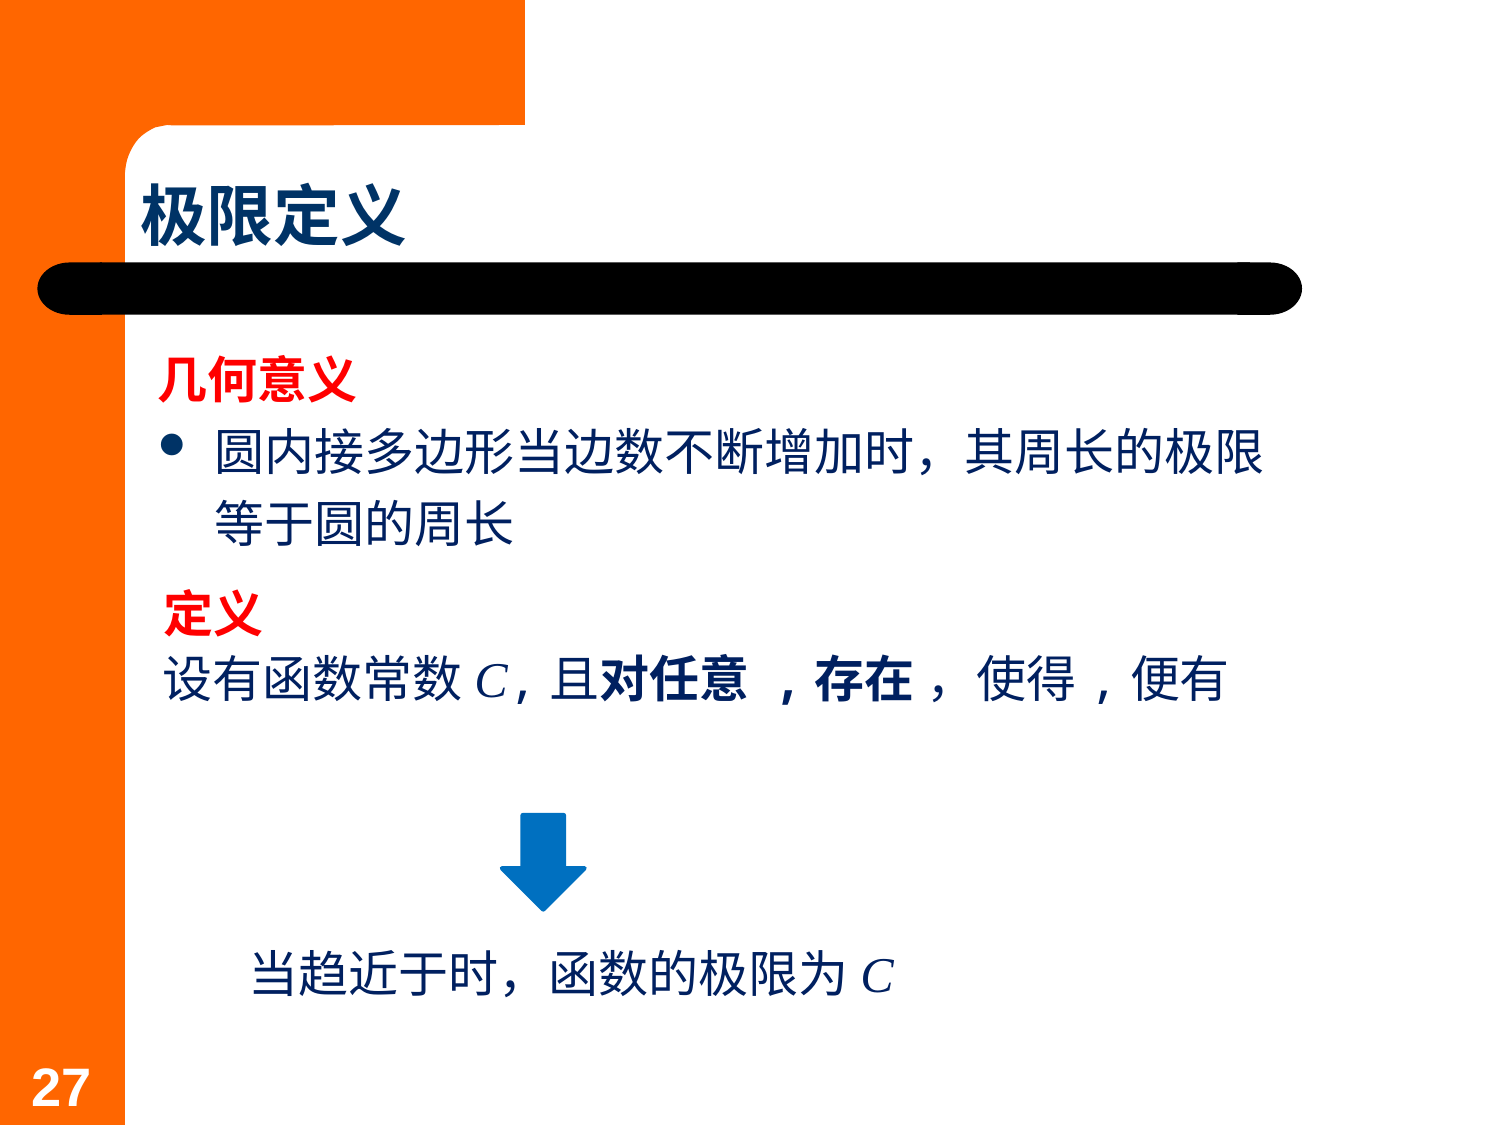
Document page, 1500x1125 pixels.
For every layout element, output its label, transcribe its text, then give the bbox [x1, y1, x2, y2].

text_box 几何意义 圆内接多边形当边数不断增加时，其周长的极限等于圆的周长 [143, 328, 1294, 560]
title 极限定义 [125, 125, 1436, 263]
text_box [499, 812, 587, 912]
text_box 定义 [148, 563, 279, 651]
slide_number 27 [13, 1044, 111, 1125]
